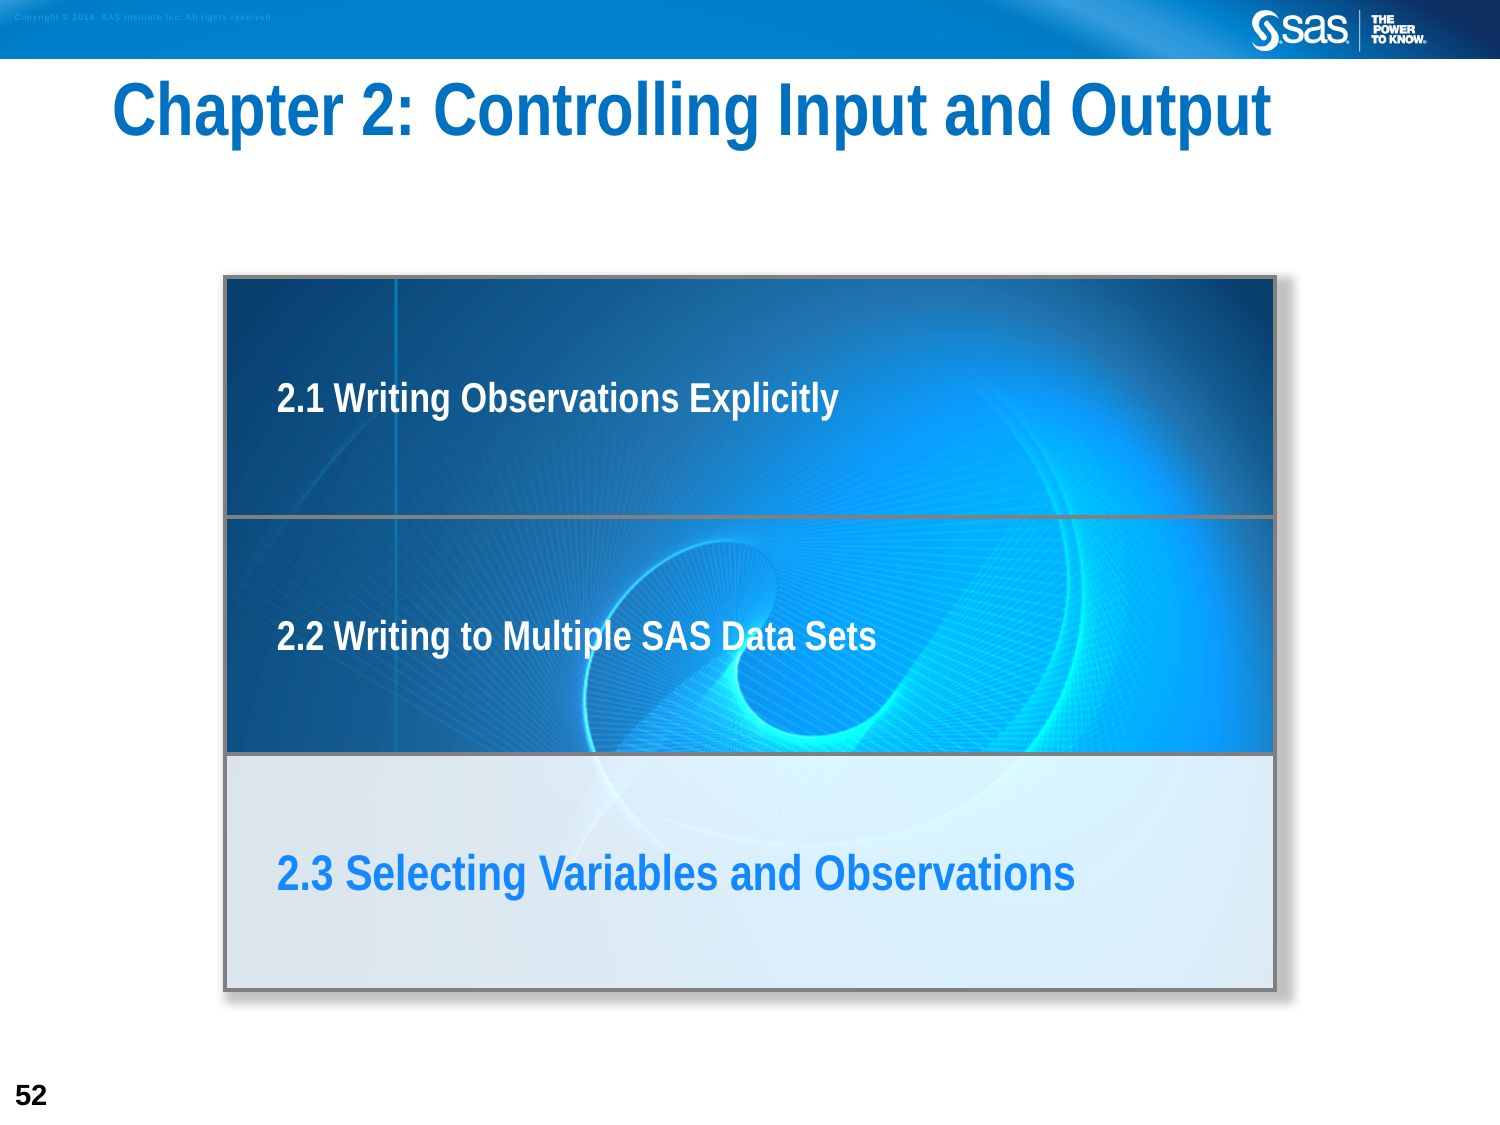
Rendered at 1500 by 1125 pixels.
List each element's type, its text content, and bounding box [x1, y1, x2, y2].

picture [0, 0, 1500, 59]
title Chapter 2: Controlling Input and Output [112, 76, 1500, 188]
picture [224, 277, 1275, 991]
